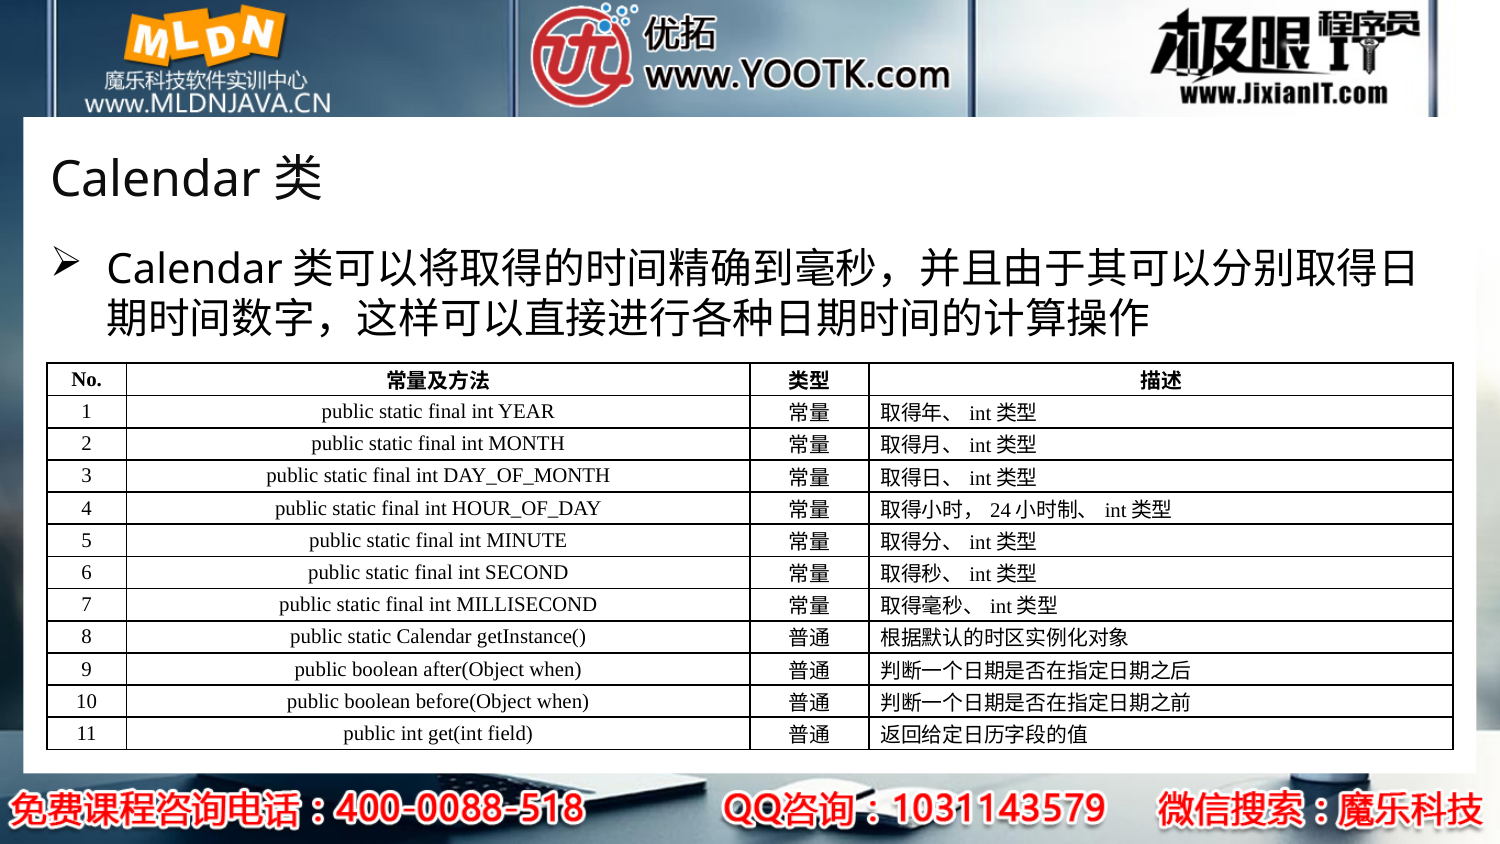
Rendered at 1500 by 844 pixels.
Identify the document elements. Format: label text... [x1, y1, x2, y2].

table_cell 常量 [751, 493, 868, 523]
table_cell 取得月、int类型 [870, 429, 1452, 459]
table_cell 2 [48, 429, 126, 459]
table_cell 普通 [751, 718, 868, 749]
table_header 描述 [870, 364, 1452, 395]
table_cell public static final int MILLISECOND [127, 589, 749, 620]
table_cell 常量 [751, 461, 868, 491]
table_cell public boolean after(Object when) [127, 654, 749, 684]
table_cell 取得分、int类型 [870, 525, 1452, 556]
table_cell 普通 [751, 622, 868, 652]
table_cell public static final int MINUTE [127, 525, 749, 556]
table_cell 1 [48, 396, 126, 427]
table_cell 取得小时，24小时制、int类型 [870, 493, 1452, 523]
table_cell 取得年、int类型 [870, 396, 1452, 427]
table_cell public boolean before(Object when) [127, 686, 749, 716]
table_header No. [48, 364, 126, 395]
picture [0, 0, 1500, 844]
table_cell 判断一个日期是否在指定日期之前 [870, 686, 1452, 716]
title Calendar类 [34, 128, 1466, 225]
table_cell 普通 [751, 686, 868, 716]
table_header 类型 [751, 364, 868, 395]
table_cell public static final int SECOND [127, 557, 749, 588]
table_cell 3 [48, 461, 126, 491]
table_cell 取得毫秒、int类型 [870, 589, 1452, 620]
table_cell 10 [48, 686, 126, 716]
table_cell 8 [48, 622, 126, 652]
table_cell public int get(int field) [127, 718, 749, 749]
table_cell 6 [48, 557, 126, 588]
table_cell 常量 [751, 589, 868, 620]
table_cell 取得秒、int类型 [870, 557, 1452, 588]
table_cell 7 [48, 589, 126, 620]
table_cell 9 [48, 654, 126, 684]
table_cell 常量 [751, 396, 868, 427]
table_cell 11 [48, 718, 126, 749]
table_cell 4 [48, 493, 126, 523]
table_cell 常量 [751, 429, 868, 459]
table_cell 返回给定日历字段的值 [870, 718, 1452, 749]
table_cell public static final int HOUR_OF_DAY [127, 493, 749, 523]
table_cell 常量 [751, 525, 868, 556]
table_cell public static Calendar getInstance() [127, 622, 749, 652]
list Calendar类可以将取得的时间精确到毫秒，并且由于其可以分别取得日期时间数字，这样可以直接进行各种日期时间的计算操作 [35, 234, 1465, 762]
table_cell 根据默认的时区实例化对象 [870, 622, 1452, 652]
table_cell public static final int MONTH [127, 429, 749, 459]
table_cell 5 [48, 525, 126, 556]
table_cell 普通 [751, 654, 868, 684]
table_cell public static final int YEAR [127, 396, 749, 427]
table_cell public static final int DAY_OF_MONTH [127, 461, 749, 491]
table_cell 常量 [751, 557, 868, 588]
table_cell 取得日、int类型 [870, 461, 1452, 491]
table_cell 判断一个日期是否在指定日期之后 [870, 654, 1452, 684]
table_header 常量及方法 [127, 364, 749, 395]
